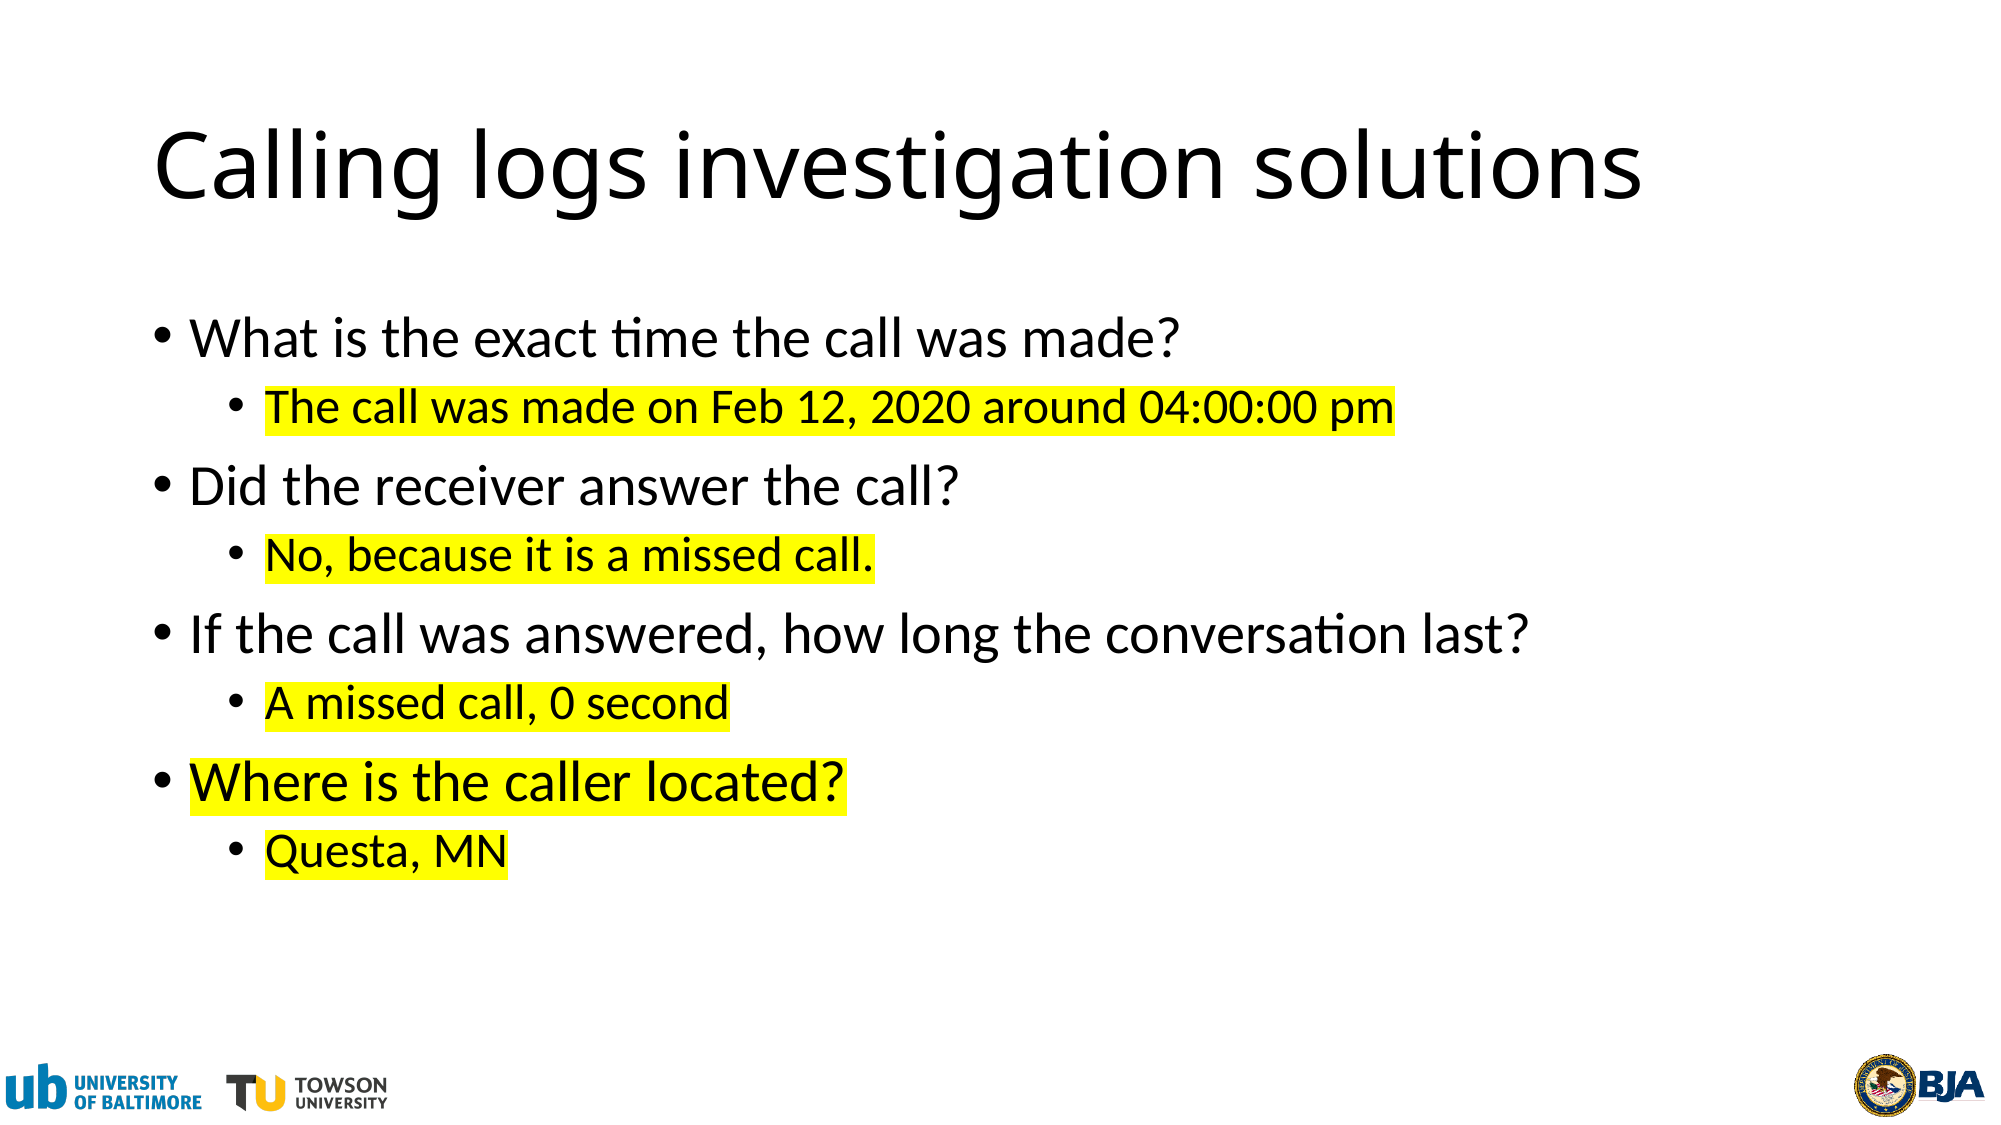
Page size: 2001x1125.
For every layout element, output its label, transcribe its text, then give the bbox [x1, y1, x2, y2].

title Calling logs investigation solutions [137, 59, 1863, 278]
list What is the exact time the call was made? The call was made on Feb 12, 2020 around 04:00:00 pm Did the receiver answer the call? No, because it is a missed call. If the call was answered, how long the conversation last? A missed call, 0 second Where is the caller located? Questa, MN [137, 299, 1863, 1014]
picture [0, 1031, 407, 1125]
picture [1854, 1054, 1986, 1117]
